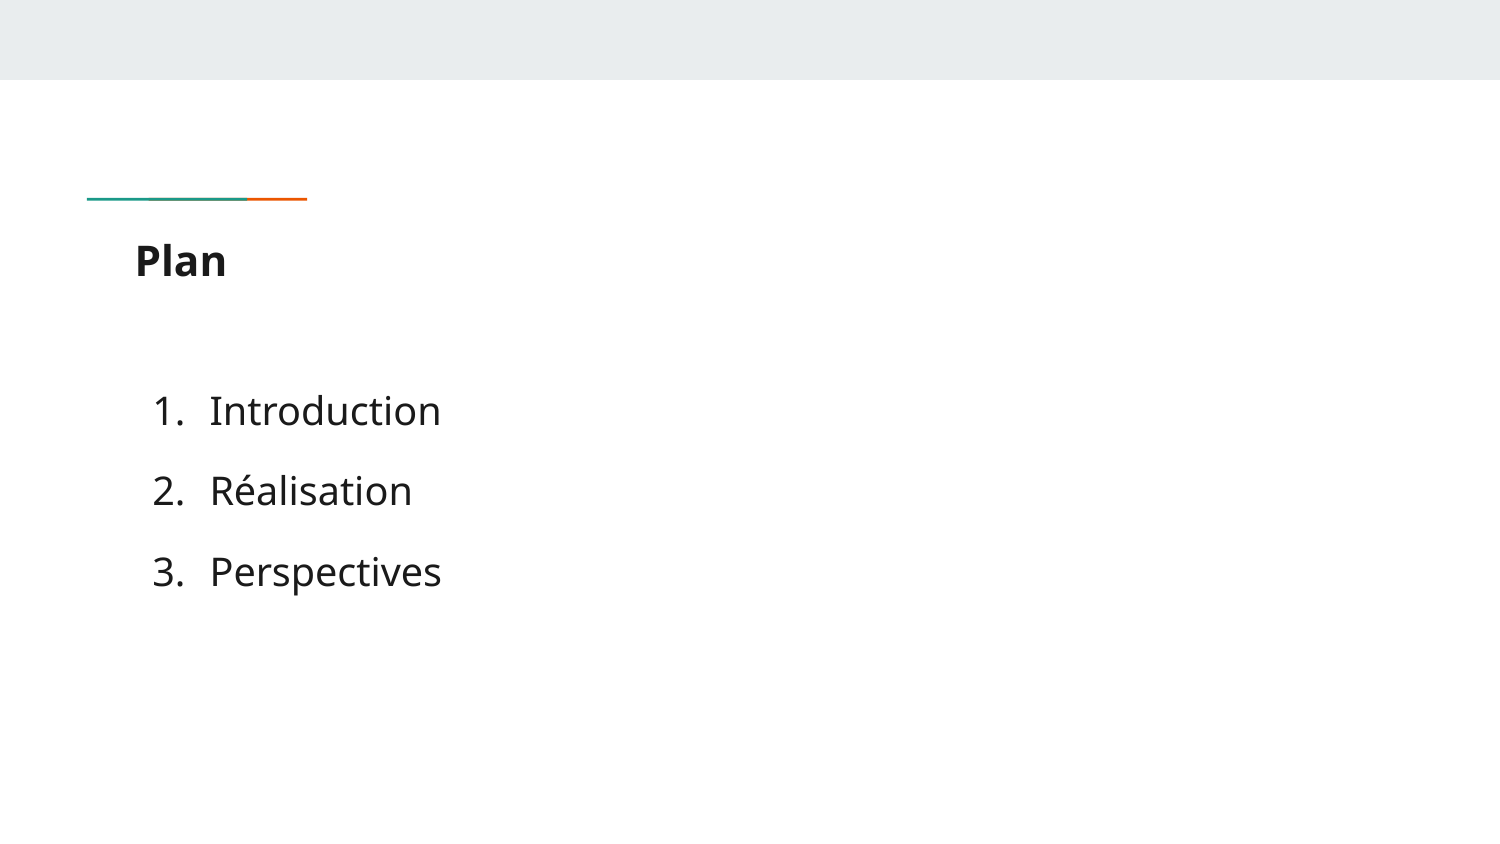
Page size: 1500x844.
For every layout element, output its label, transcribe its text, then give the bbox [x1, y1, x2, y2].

title Plan [119, 216, 1381, 305]
list Introduction Réalisation Perspectives [119, 341, 1381, 712]
